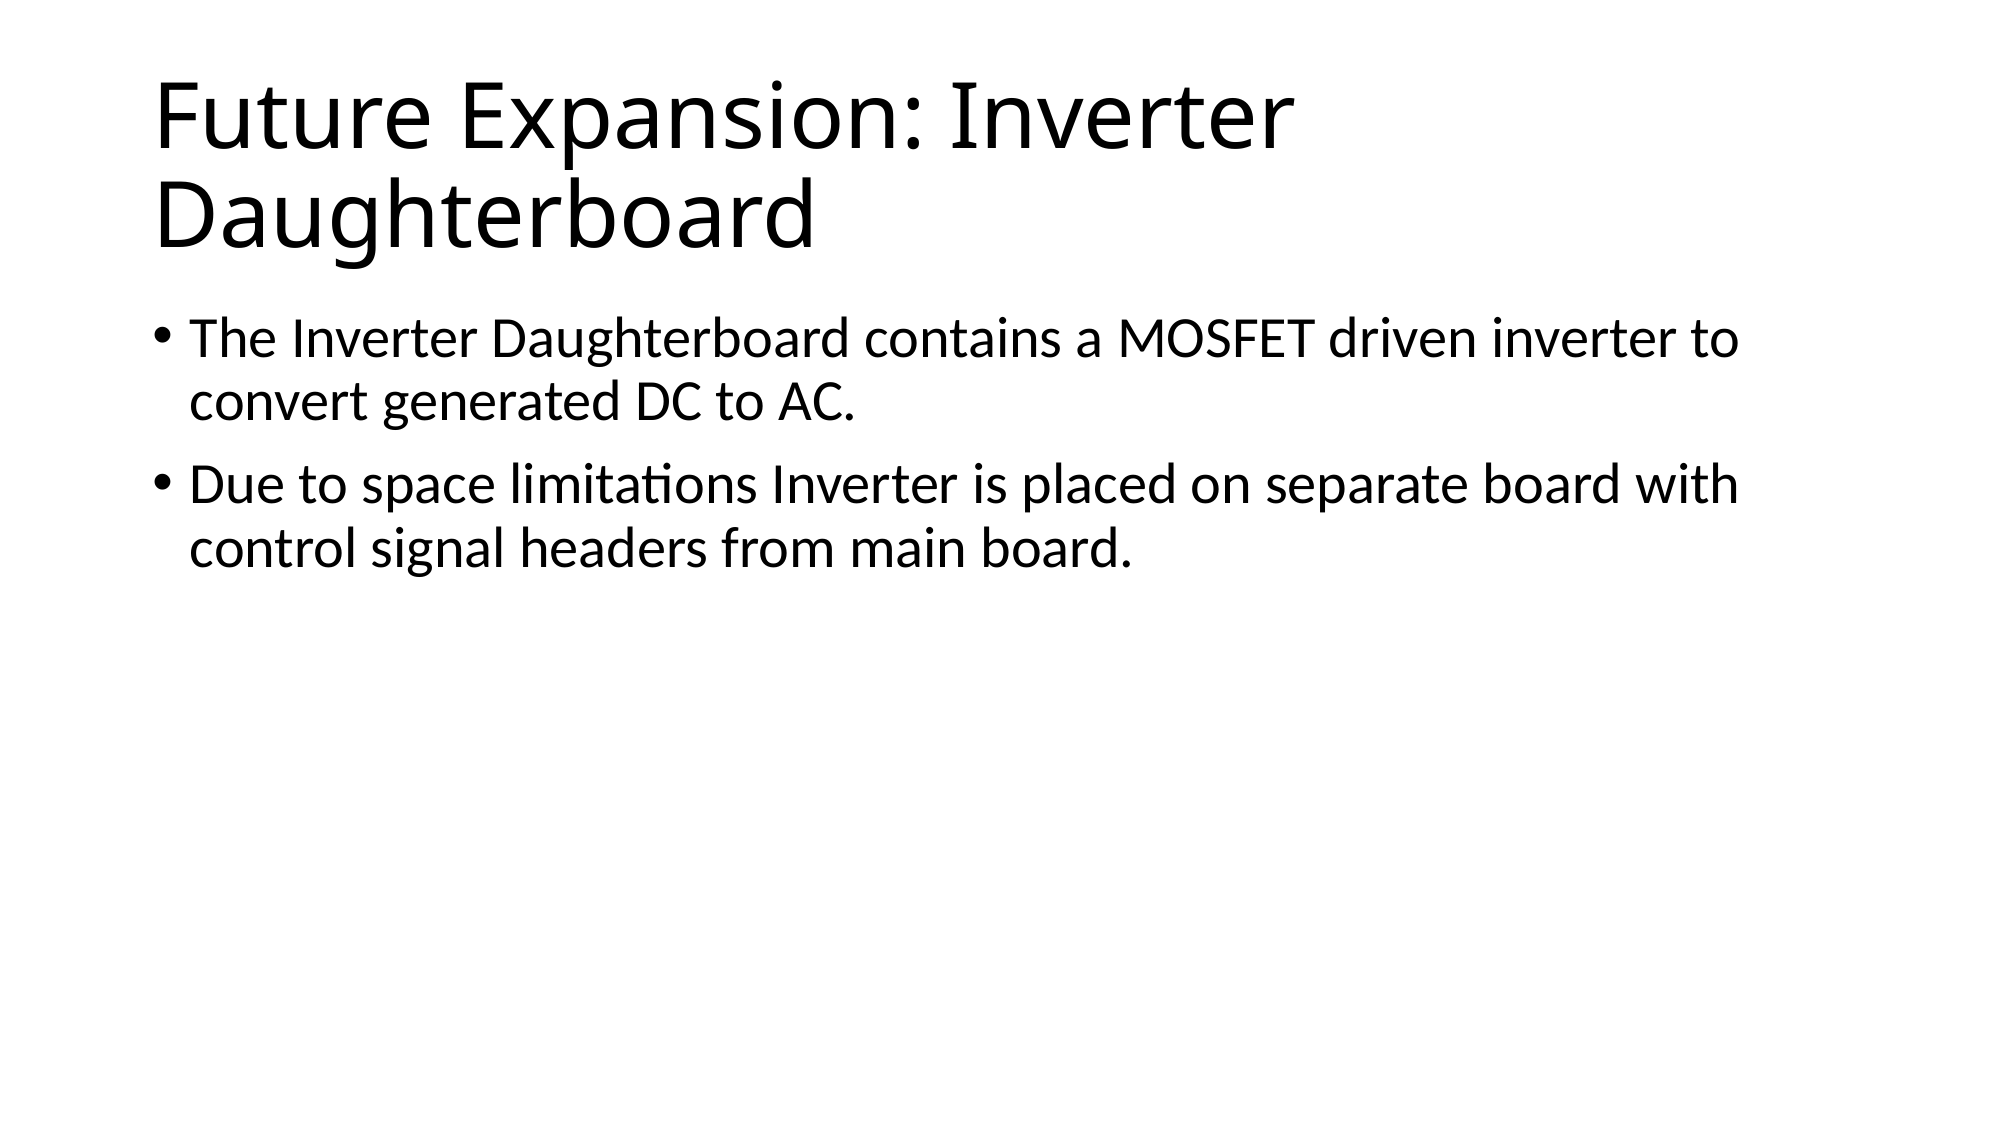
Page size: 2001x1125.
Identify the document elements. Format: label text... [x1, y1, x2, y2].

list The Inverter Daughterboard contains a MOSFET driven inverter to convert generated DC to AC. Due to space limitations Inverter is placed on separate board with control signal headers from main board. [137, 299, 1863, 1014]
title Future Expansion: Inverter Daughterboard [137, 59, 1863, 278]
